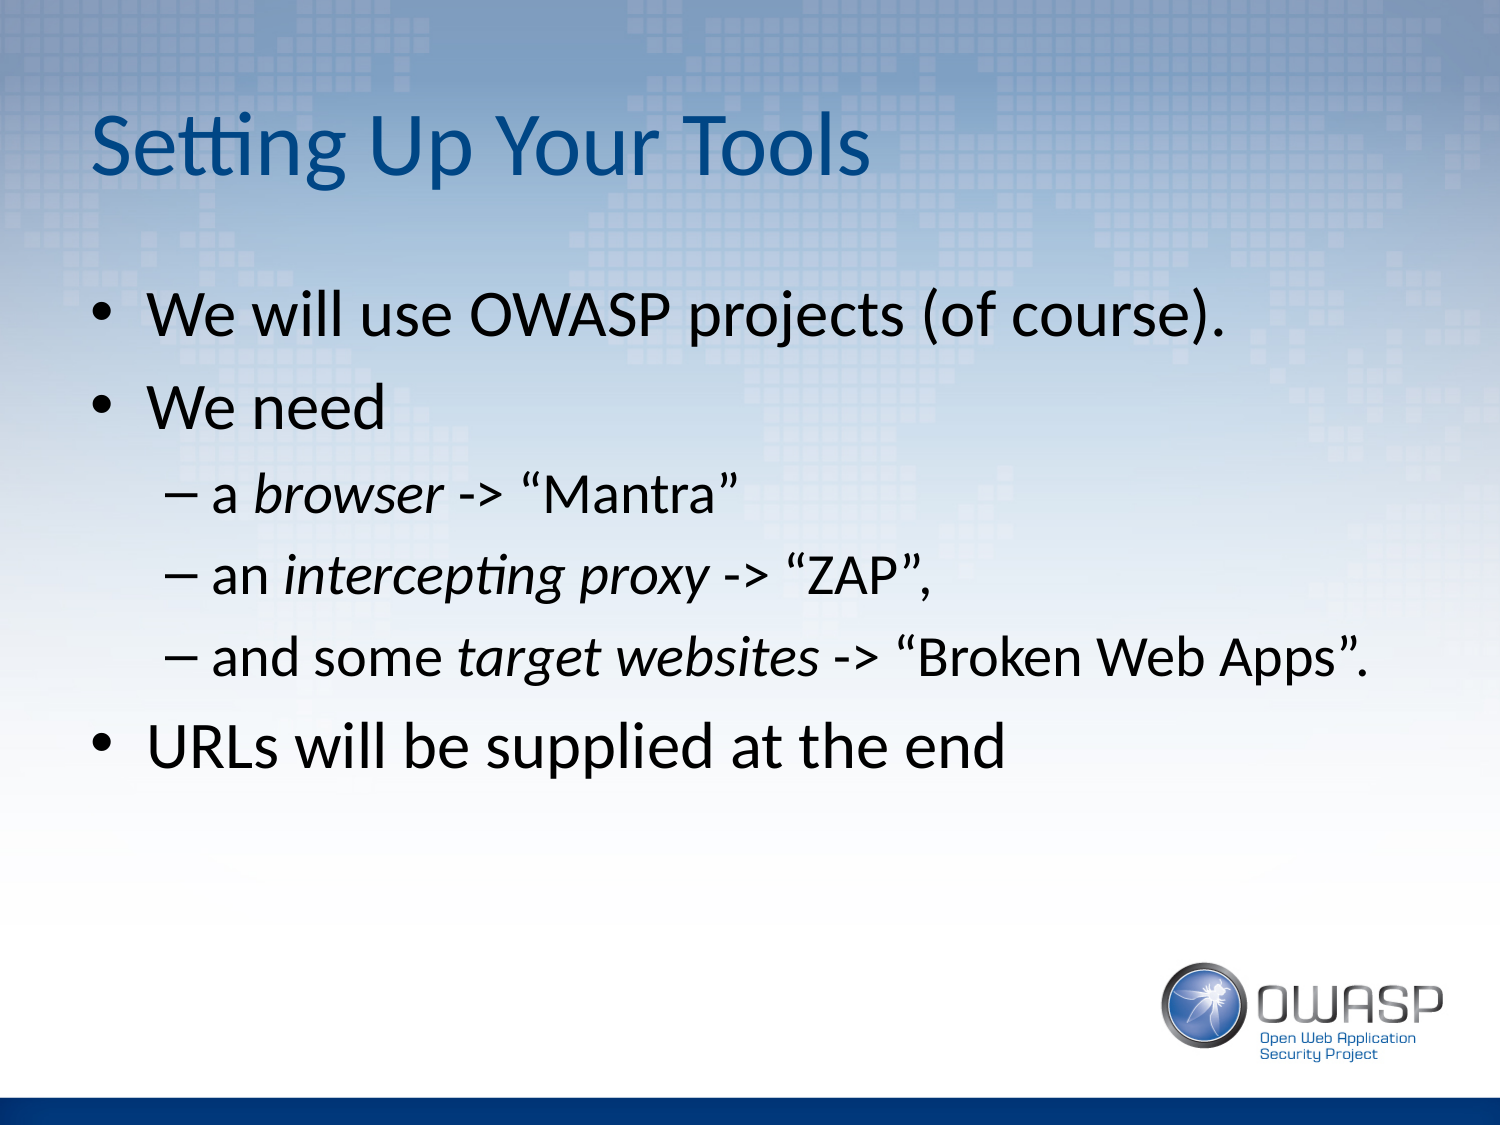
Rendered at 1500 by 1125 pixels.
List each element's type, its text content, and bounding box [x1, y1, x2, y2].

picture [0, 0, 1500, 1125]
title Setting Up Your Tools [75, 45, 1425, 233]
list We will use OWASP projects (of course). We need a browser -> “Mantra” an intercepting proxy -> “ZAP”, and some target websites -> “Broken Web Apps”. URLs will be supplied at the end [75, 262, 1425, 940]
